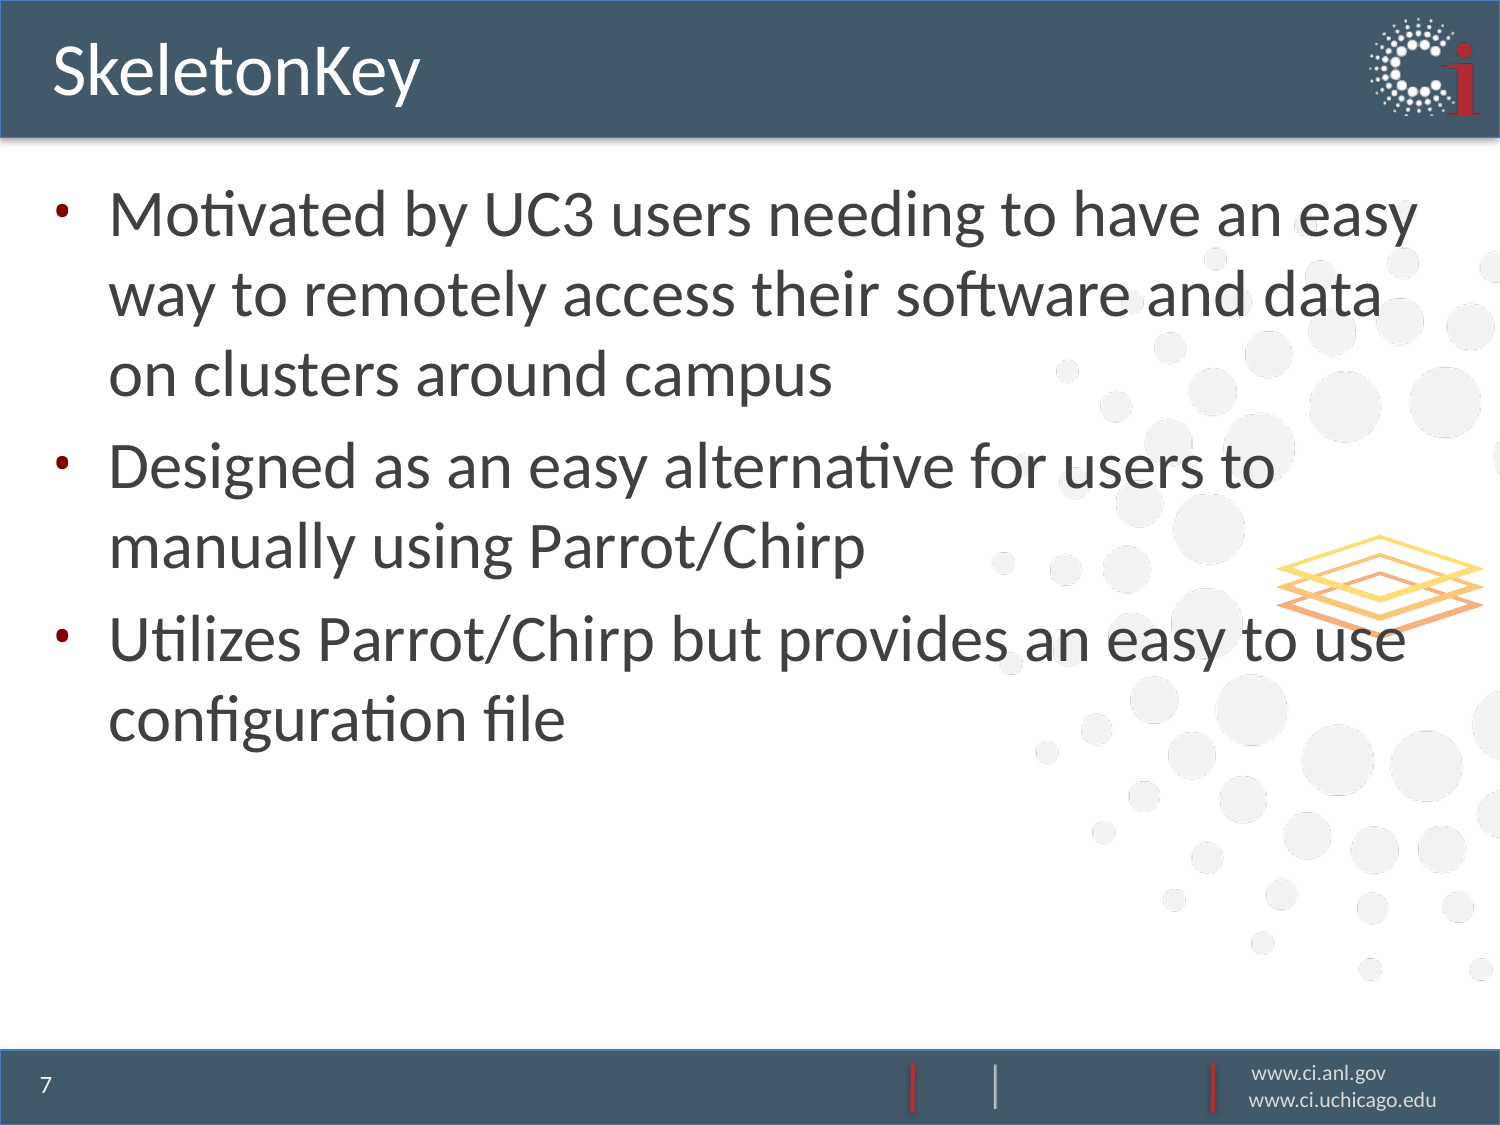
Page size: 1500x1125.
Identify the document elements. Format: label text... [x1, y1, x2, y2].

list Motivated by UC3 users needing to have an easy way to remotely access their software and data on clusters around campus Designed as an easy alternative for users to manually using Parrot/Chirp Utilizes Parrot/Chirp but provides an easy to use configuration file [37, 162, 1441, 1025]
title SkeletonKey [37, 0, 1202, 138]
